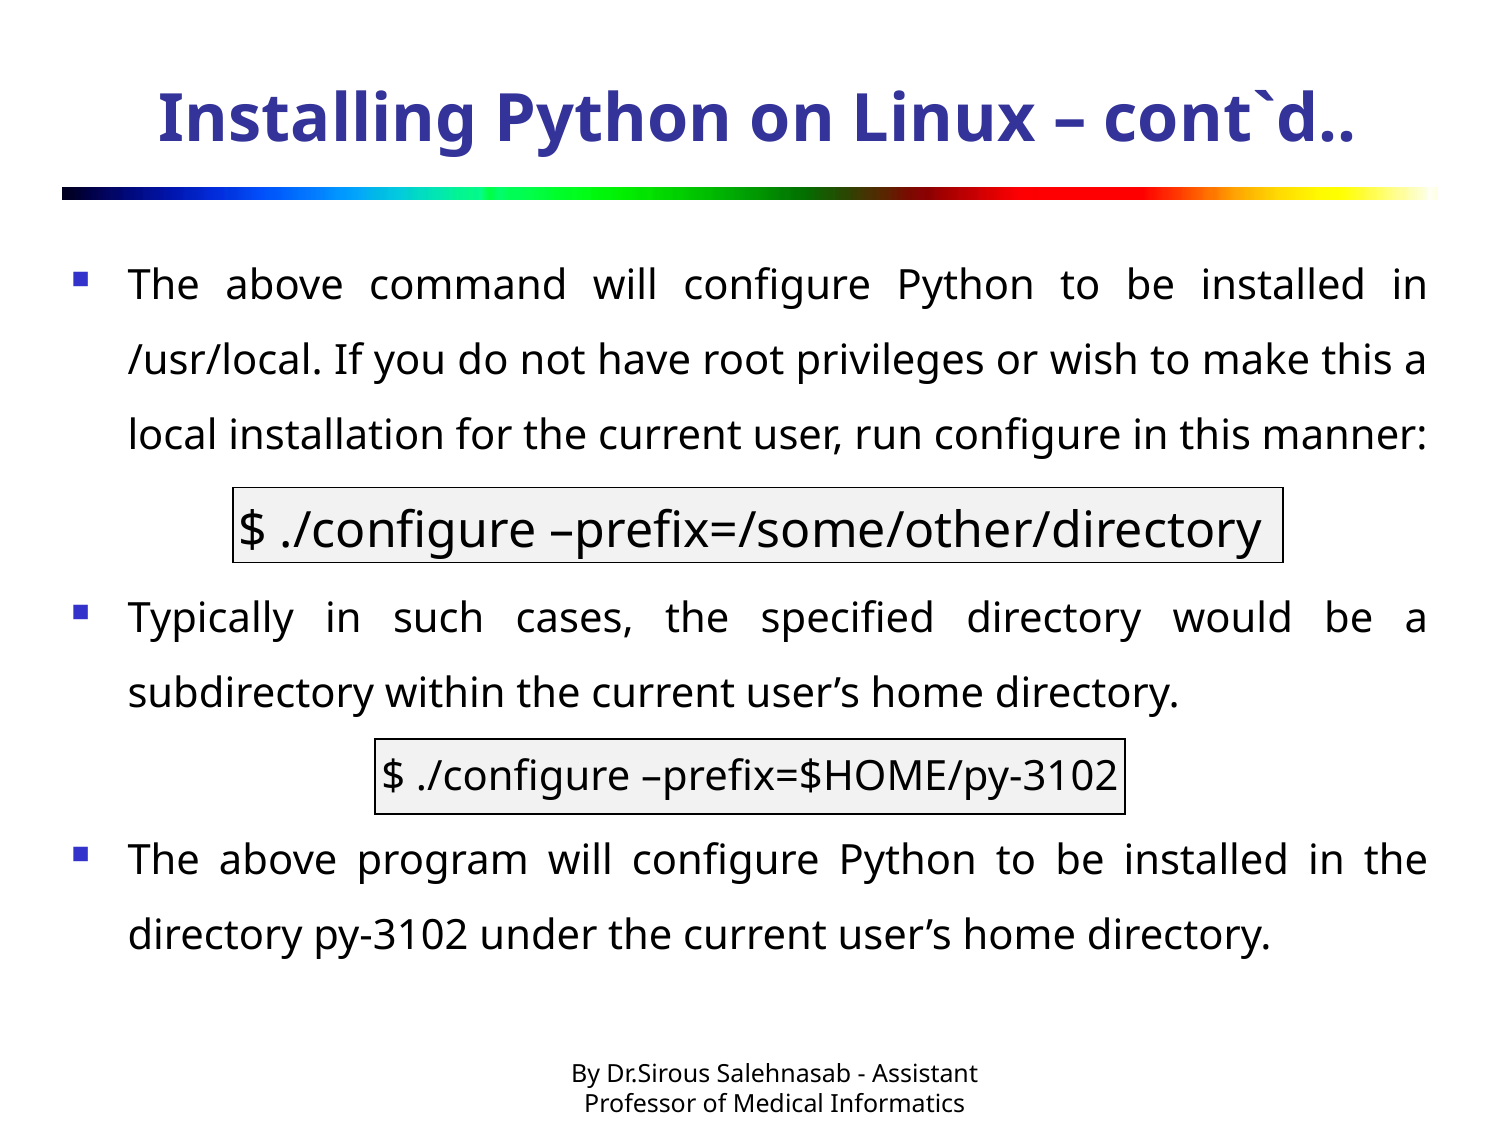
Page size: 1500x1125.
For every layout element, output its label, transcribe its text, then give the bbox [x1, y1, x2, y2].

footer By Dr.Sirous Salehnasab - Assistant Professor of Medical Informatics [537, 1062, 1013, 1125]
picture [382, 187, 1438, 200]
title Installing Python on Linux – cont`d.. [125, 37, 1391, 163]
list The above command will configure Python to be installed in /usr/local. If you do not have root privileges or wish to make this a local installation for the current user, run configure in this manner: $ ./configure –prefix=/some/other/directory Typically in such cases, the specified directory would be a subdirectory within the current user’s home directory. $ ./configure –prefix=$HOME/py-3102 The above program will configure Python to be installed in the directory py-3102 under the current user’s home directory. [56, 224, 1444, 988]
picture [62, 187, 355, 200]
